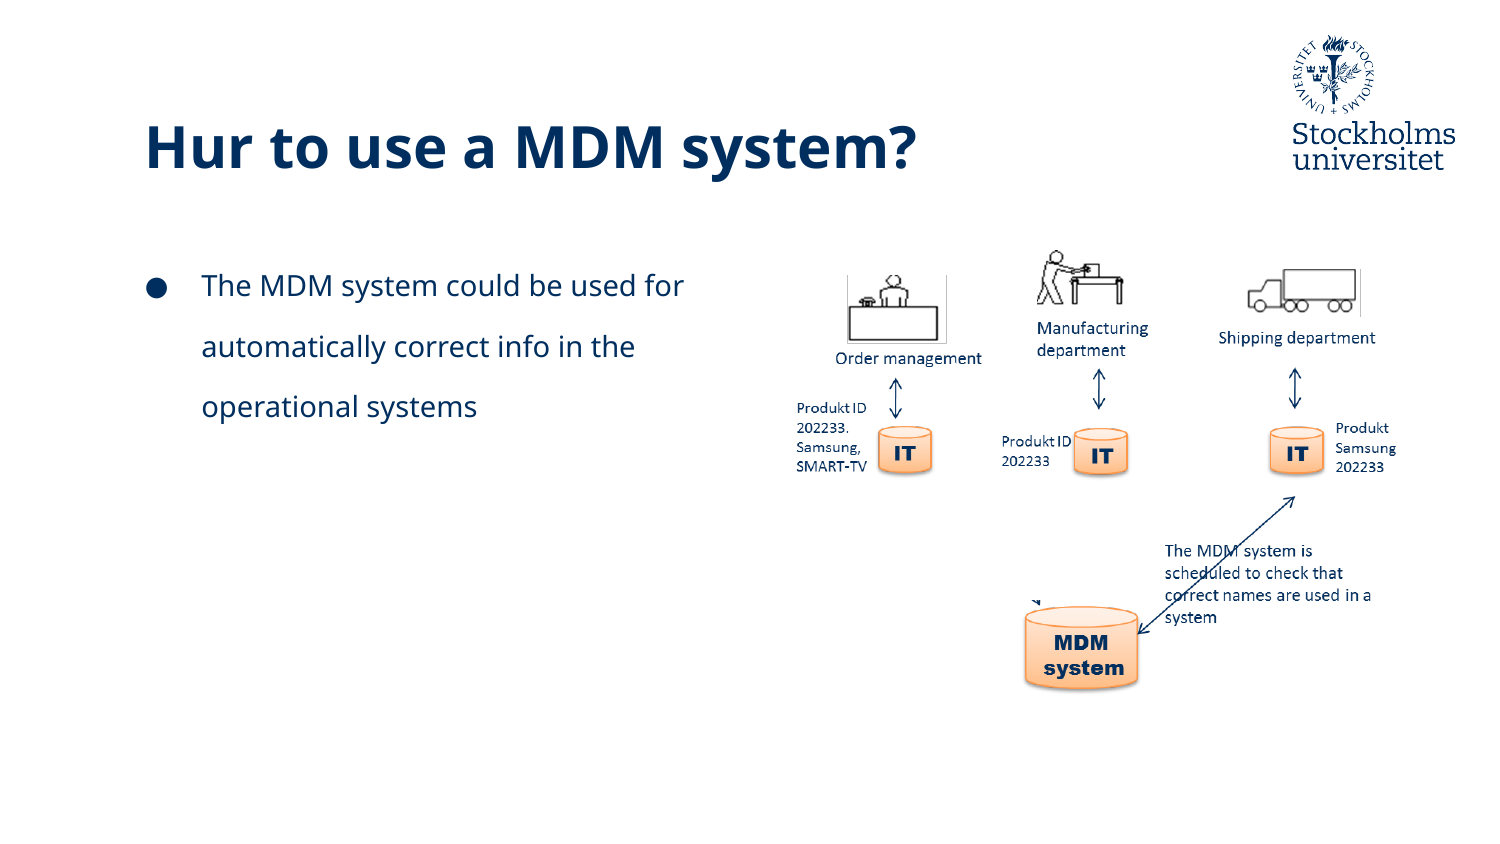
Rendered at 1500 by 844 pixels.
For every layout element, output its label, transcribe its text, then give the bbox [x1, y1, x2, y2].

title Hur to use a MDM system? [129, 102, 1254, 201]
picture [785, 250, 1429, 696]
picture [1293, 35, 1455, 170]
list The MDM system could be used for automatically correct info in the operational systems [129, 234, 733, 844]
